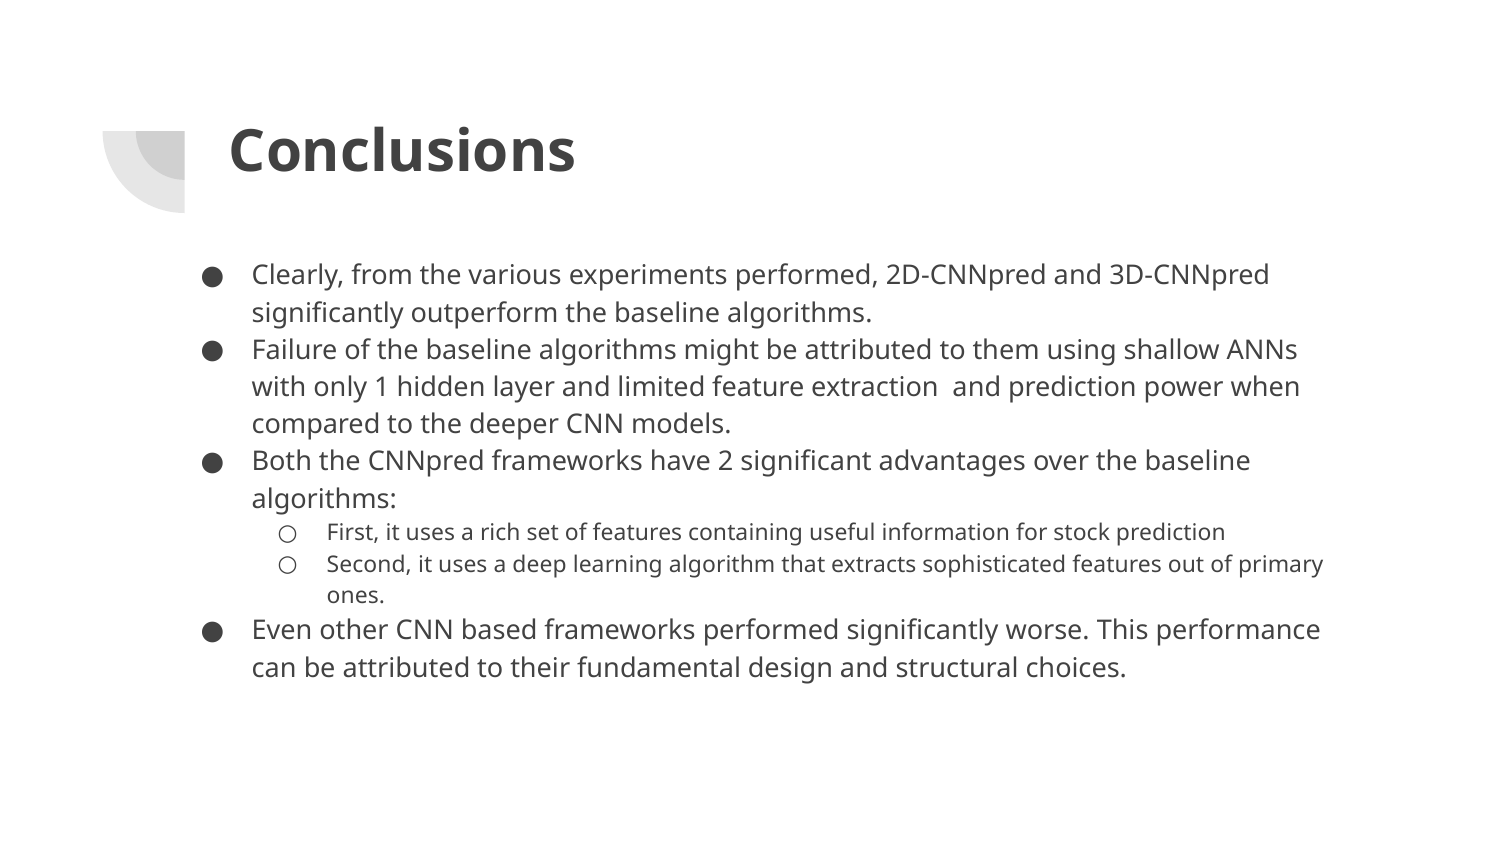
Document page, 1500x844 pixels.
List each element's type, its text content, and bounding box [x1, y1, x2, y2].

list Clearly, from the various experiments performed, 2D-CNNpred and 3D-CNNpred significantly outperform the baseline algorithms. Failure of the baseline algorithms might be attributed to them using shallow ANNs with only 1 hidden layer and limited feature extraction and prediction power when compared to the deeper CNN models. Both the CNNpred frameworks have 2 significant advantages over the baseline algorithms: First, it uses a rich set of features containing useful information for stock prediction Second, it uses a deep learning algorithm that extracts sophisticated features out of primary ones. Even other CNN based frameworks performed significantly worse. This performance can be attributed to their fundamental design and structural choices. [161, 238, 1368, 736]
title Conclusions [213, 98, 1368, 238]
